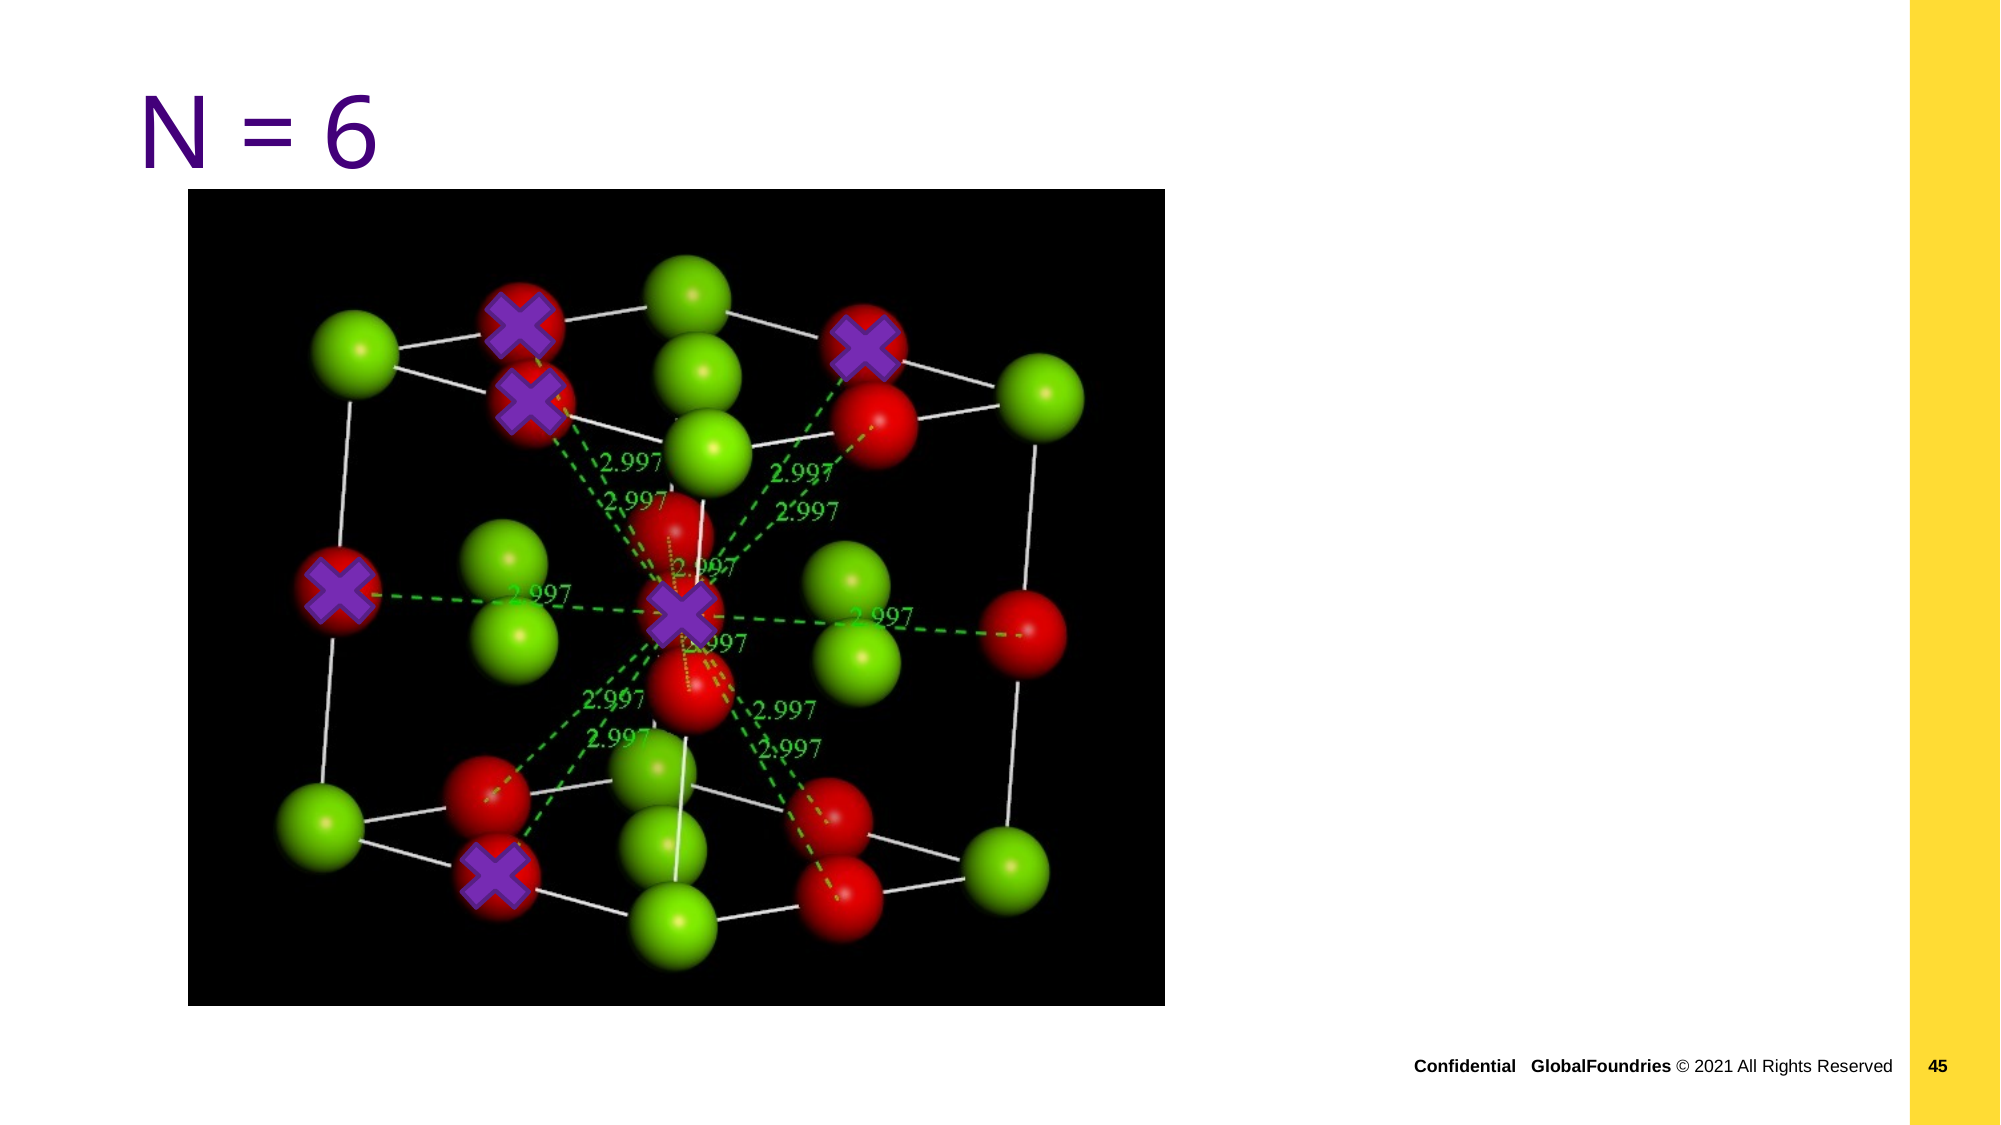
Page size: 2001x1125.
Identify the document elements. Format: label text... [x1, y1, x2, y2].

picture [187, 189, 1165, 1006]
title N = 6 [136, 65, 1759, 190]
